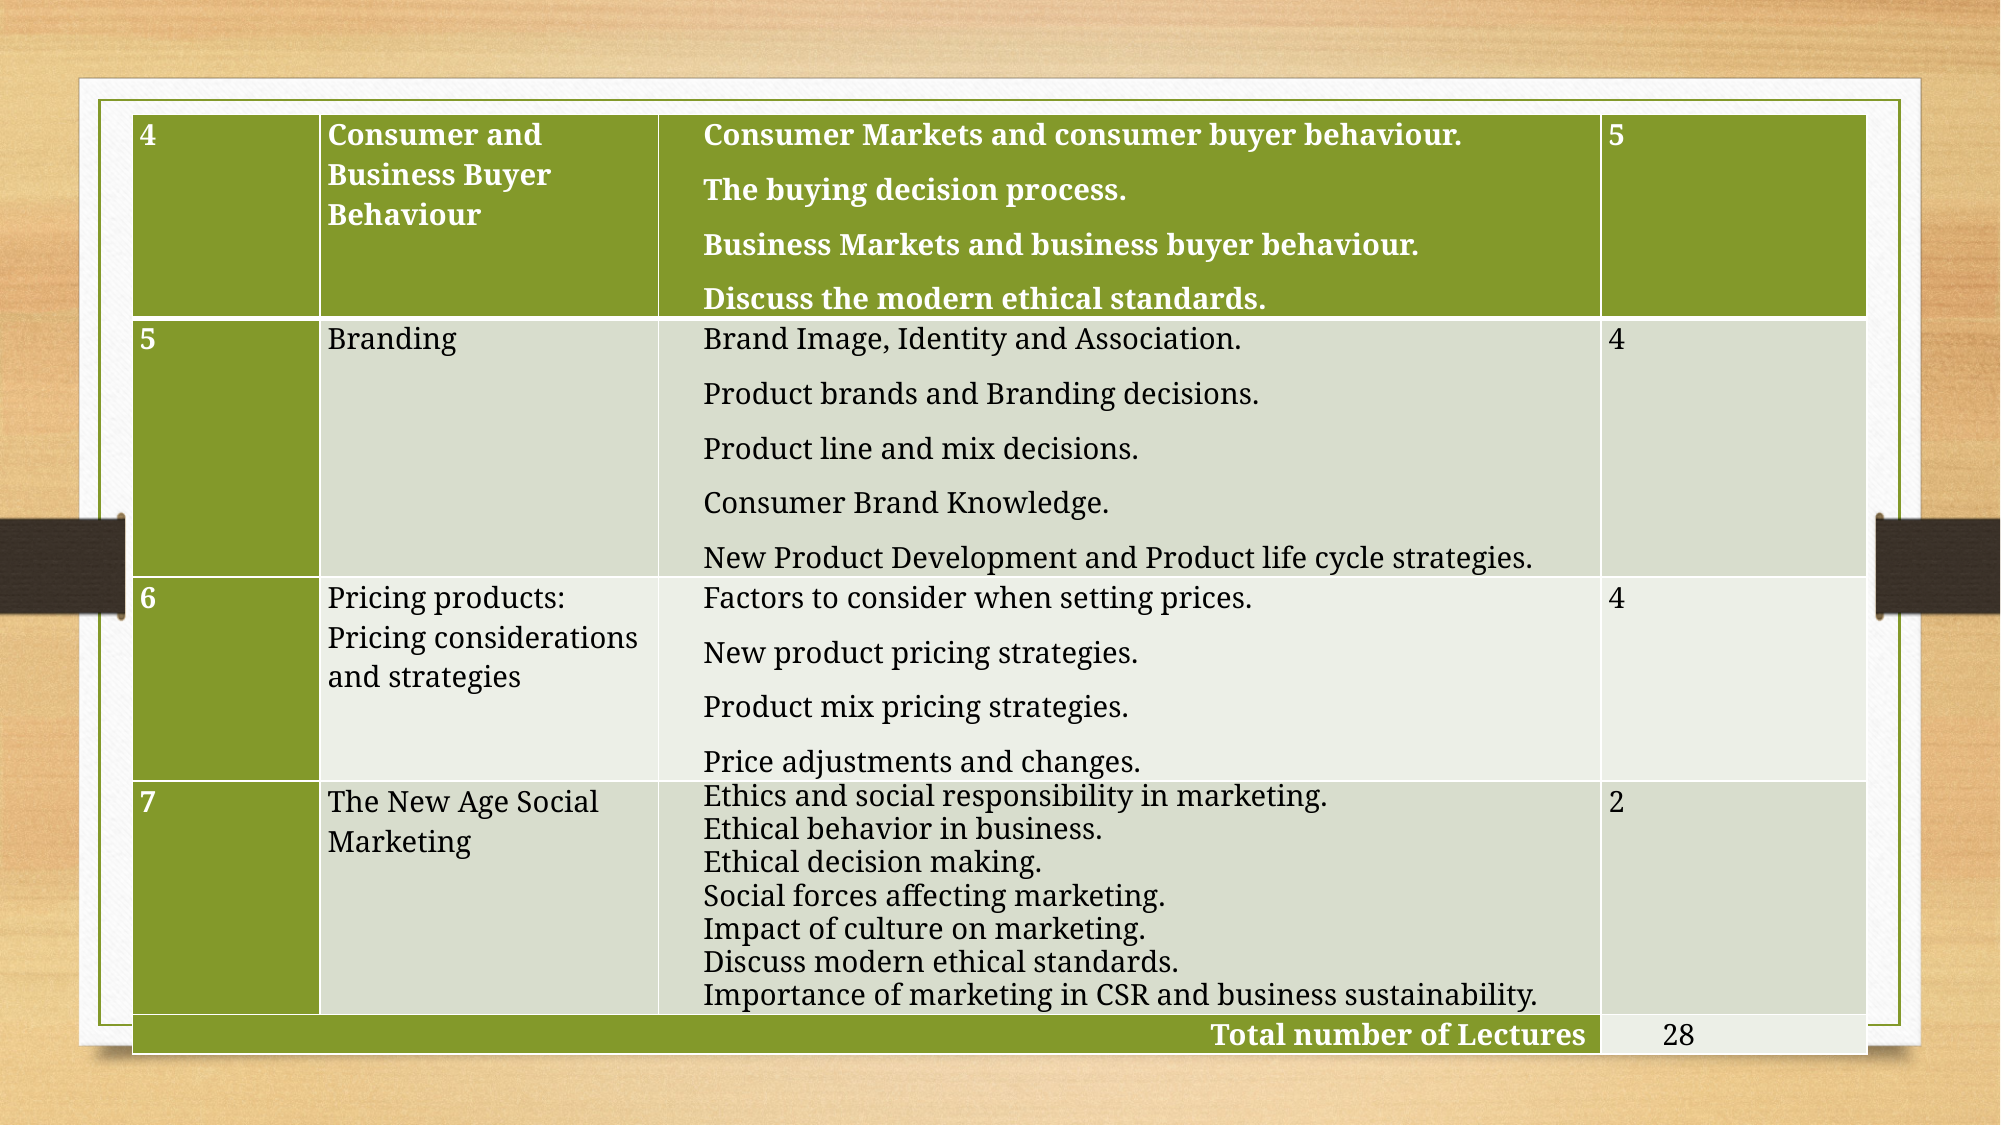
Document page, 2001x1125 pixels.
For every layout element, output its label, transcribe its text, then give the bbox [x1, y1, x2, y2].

table_cell 4 [1602, 321, 1866, 576]
table_cell The New Age Social Marketing [321, 782, 658, 1014]
table_cell Total number of Lectures [133, 1015, 1600, 1053]
table_cell 5 [133, 321, 319, 576]
table_cell Branding [321, 321, 658, 576]
table_header 4 [133, 115, 319, 316]
table_header 5 [1602, 115, 1866, 316]
table_cell 2 [1602, 782, 1866, 1014]
table_cell 7 [133, 782, 319, 1014]
table_cell 6 [133, 578, 319, 780]
table_cell Factors to consider when setting prices. New product pricing strategies. Product mix pricing strategies. Price adjustments and changes. [659, 578, 1600, 780]
table_cell Brand Image, Identity and Association. Product brands and Branding decisions. Product line and mix decisions. Consumer Brand Knowledge. New Product Development and Product life cycle strategies. [659, 321, 1600, 576]
table_cell 28 [1602, 1015, 1866, 1053]
table_cell Ethics and social responsibility in marketing. Ethical behavior in business. Ethical decision making. Social forces affecting marketing. Impact of culture on marketing. Discuss modern ethical standards. Importance of marketing in CSR and business sustainability. [659, 782, 1600, 1014]
table_header Consumer Markets and consumer buyer behaviour. The buying decision process. Business Markets and business buyer behaviour. Discuss the modern ethical standards. [659, 115, 1600, 316]
table_cell Pricing products: Pricing considerations and strategies [321, 578, 658, 780]
table_cell 4 [1602, 578, 1866, 780]
picture [0, 0, 2001, 1125]
table_header Consumer and Business Buyer Behaviour [321, 115, 658, 316]
